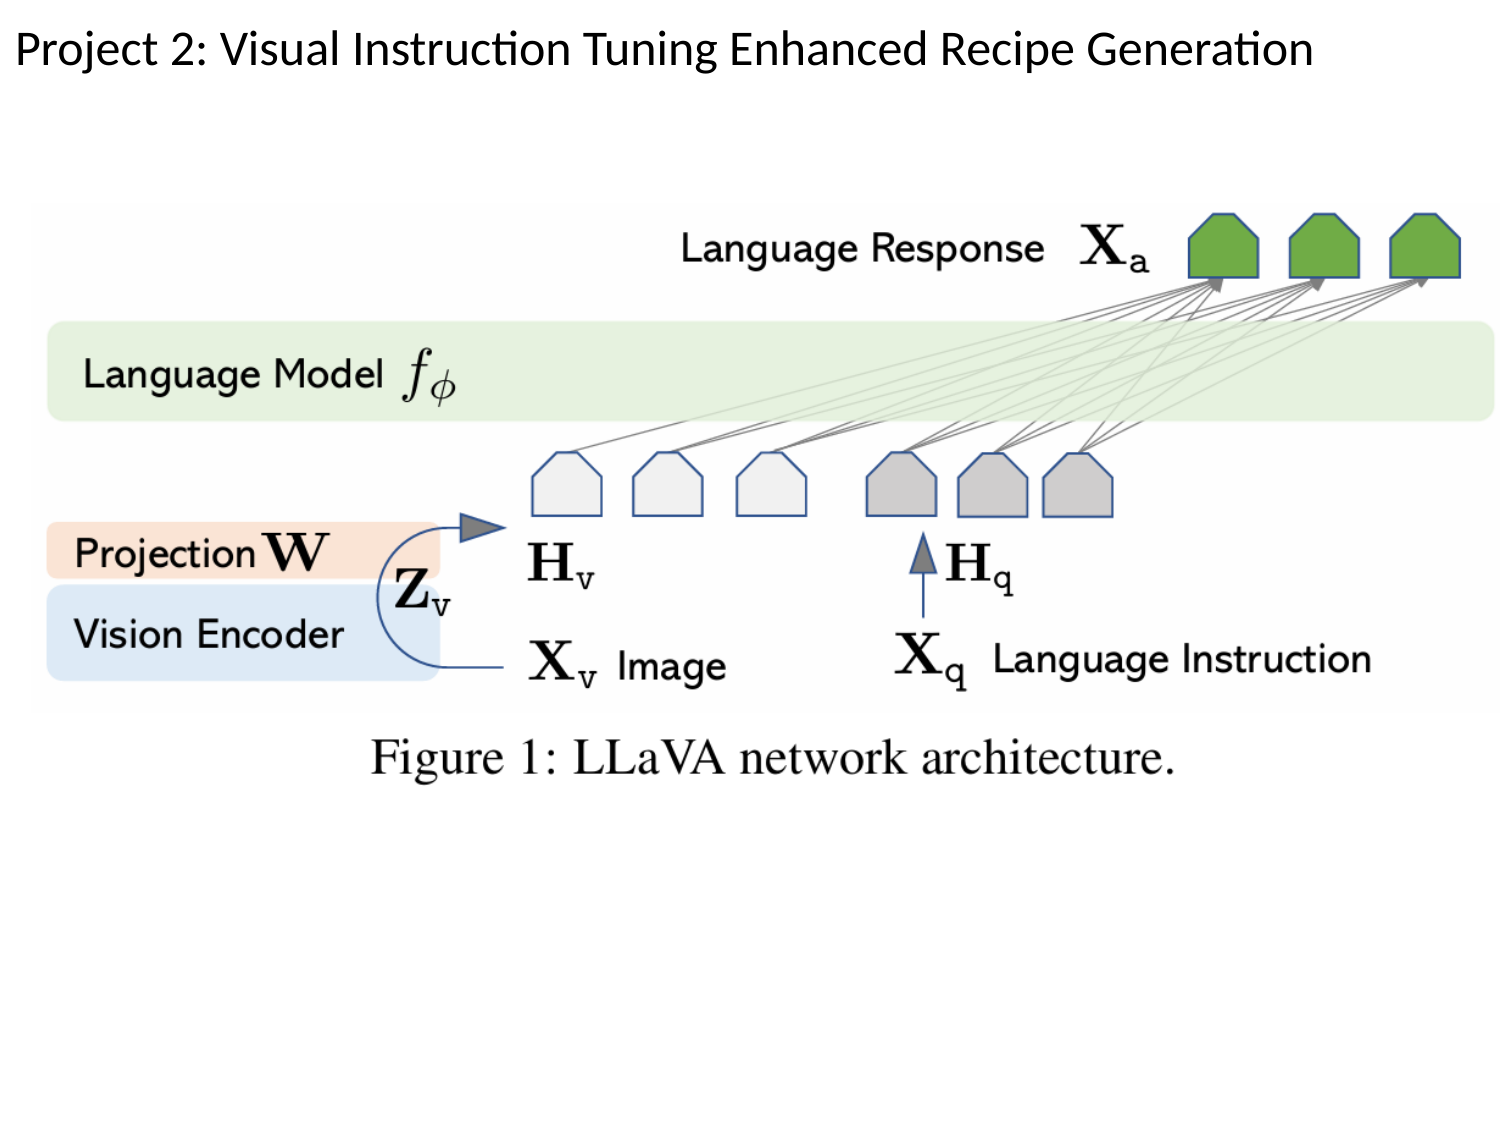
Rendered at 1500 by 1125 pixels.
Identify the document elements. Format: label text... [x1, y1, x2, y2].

picture [4, 203, 1500, 797]
text_box Project 2: Visual Instruction Tuning Enhanced Recipe Generation [0, 0, 1382, 94]
